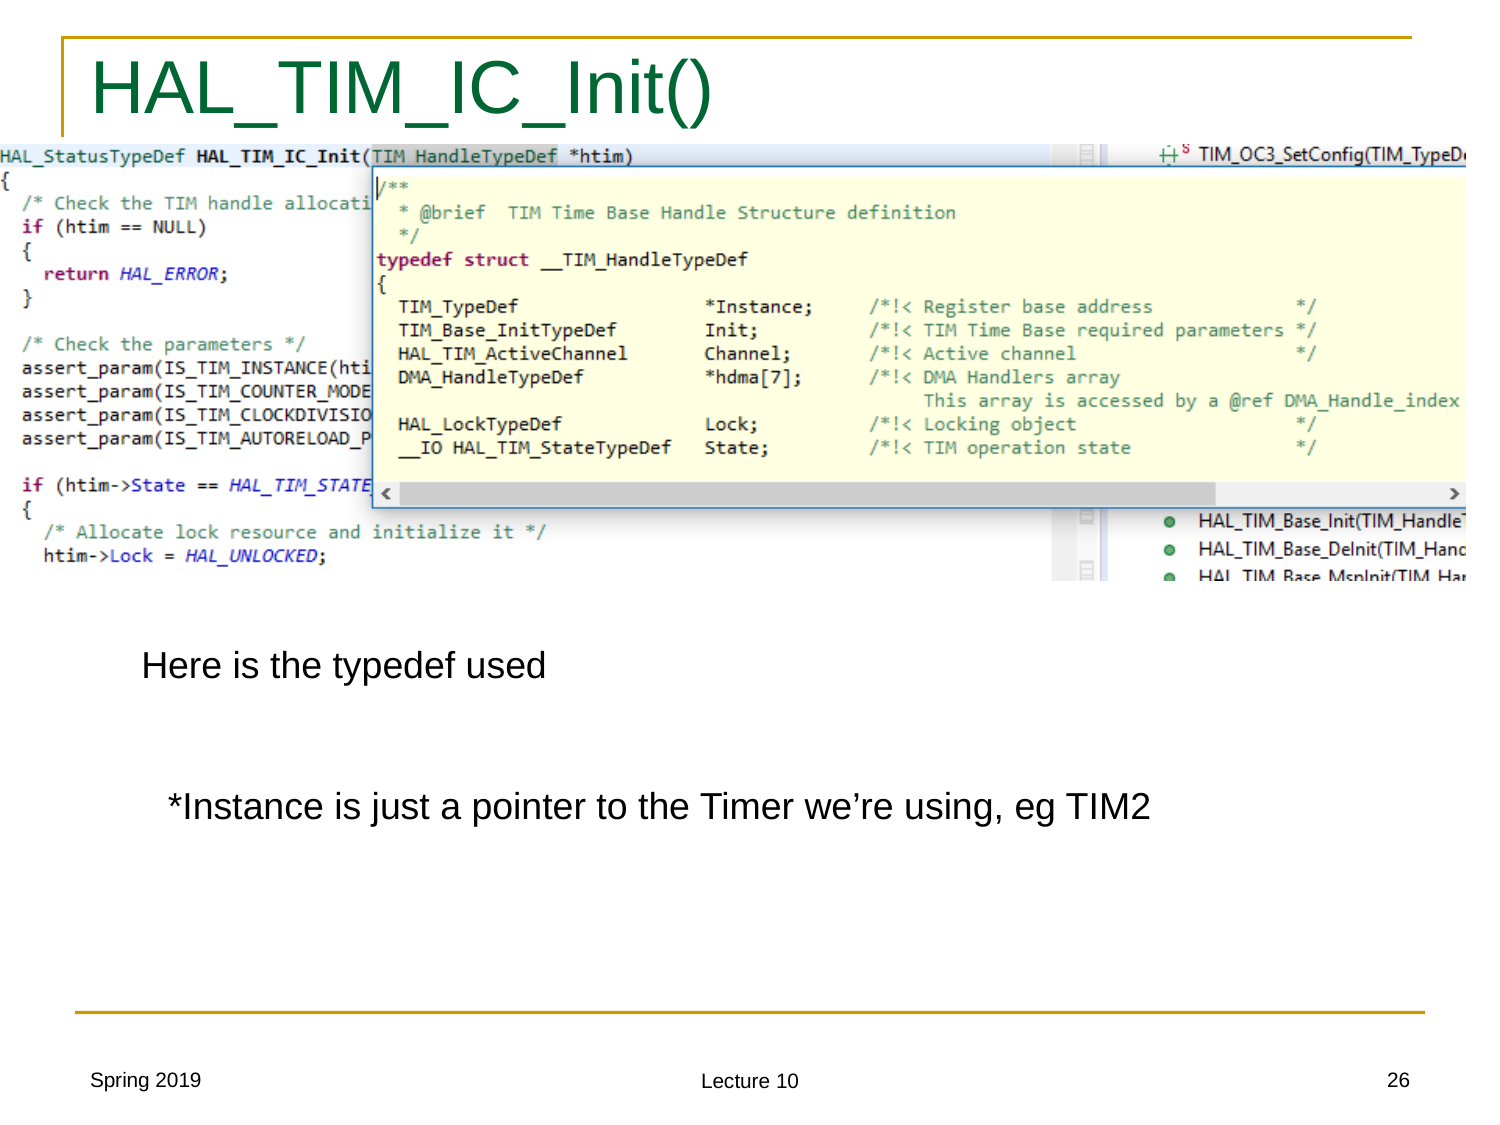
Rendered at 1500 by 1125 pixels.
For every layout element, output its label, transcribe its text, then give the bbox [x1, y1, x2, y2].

text_box *Instance is just a pointer to the Timer we’re using, eg TIM2 [153, 775, 1167, 835]
footer Lecture 10 [512, 1025, 988, 1100]
title HAL_TIM_IC_Init() [75, 31, 1425, 138]
slide_number Spring 2019 [75, 1024, 425, 1100]
slide_number 26 [1074, 1024, 1425, 1100]
picture [0, 144, 1466, 581]
text_box Here is the typedef used [126, 633, 562, 694]
